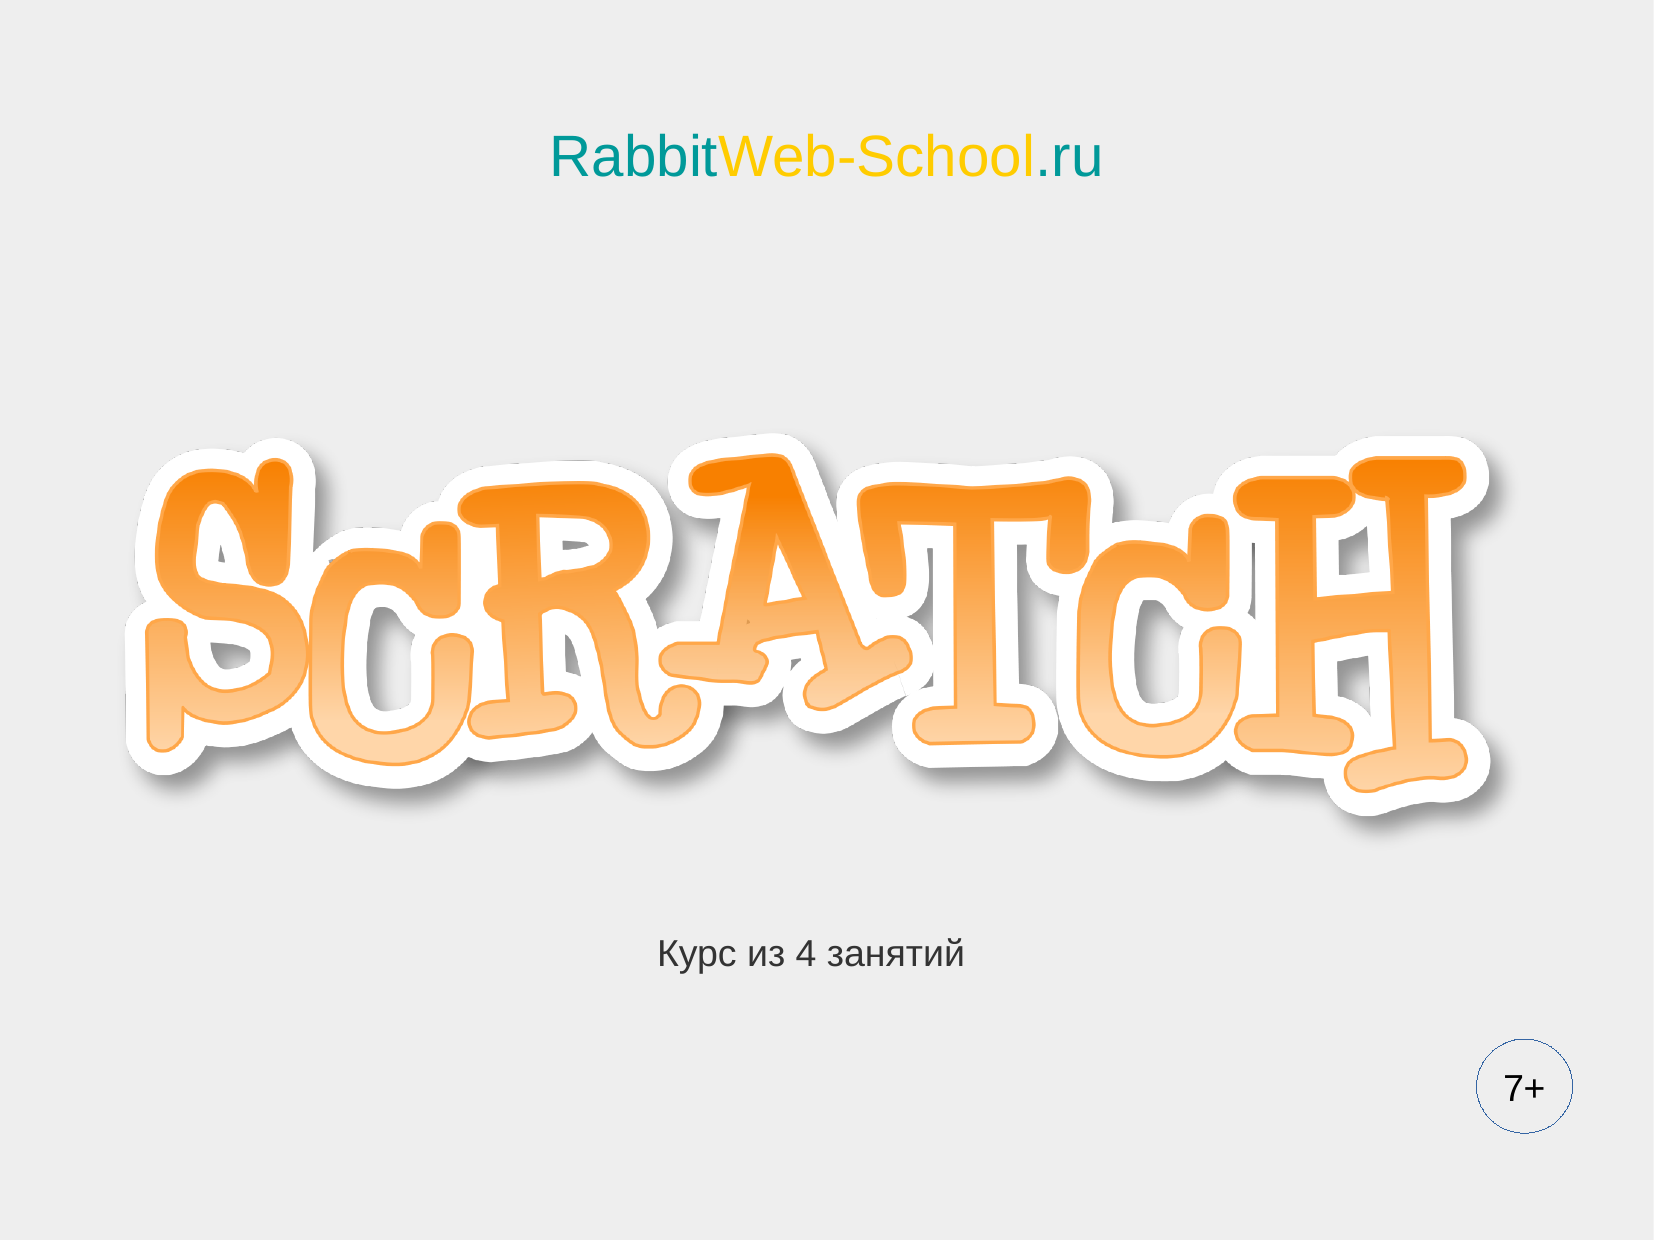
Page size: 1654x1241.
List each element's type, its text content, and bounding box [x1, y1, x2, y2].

text_box Курс из 4 занятий [631, 921, 981, 978]
text_box 7+ [1476, 1039, 1573, 1134]
picture [82, 384, 1571, 886]
text_box RabbitWeb-School.ru [82, 49, 1571, 257]
